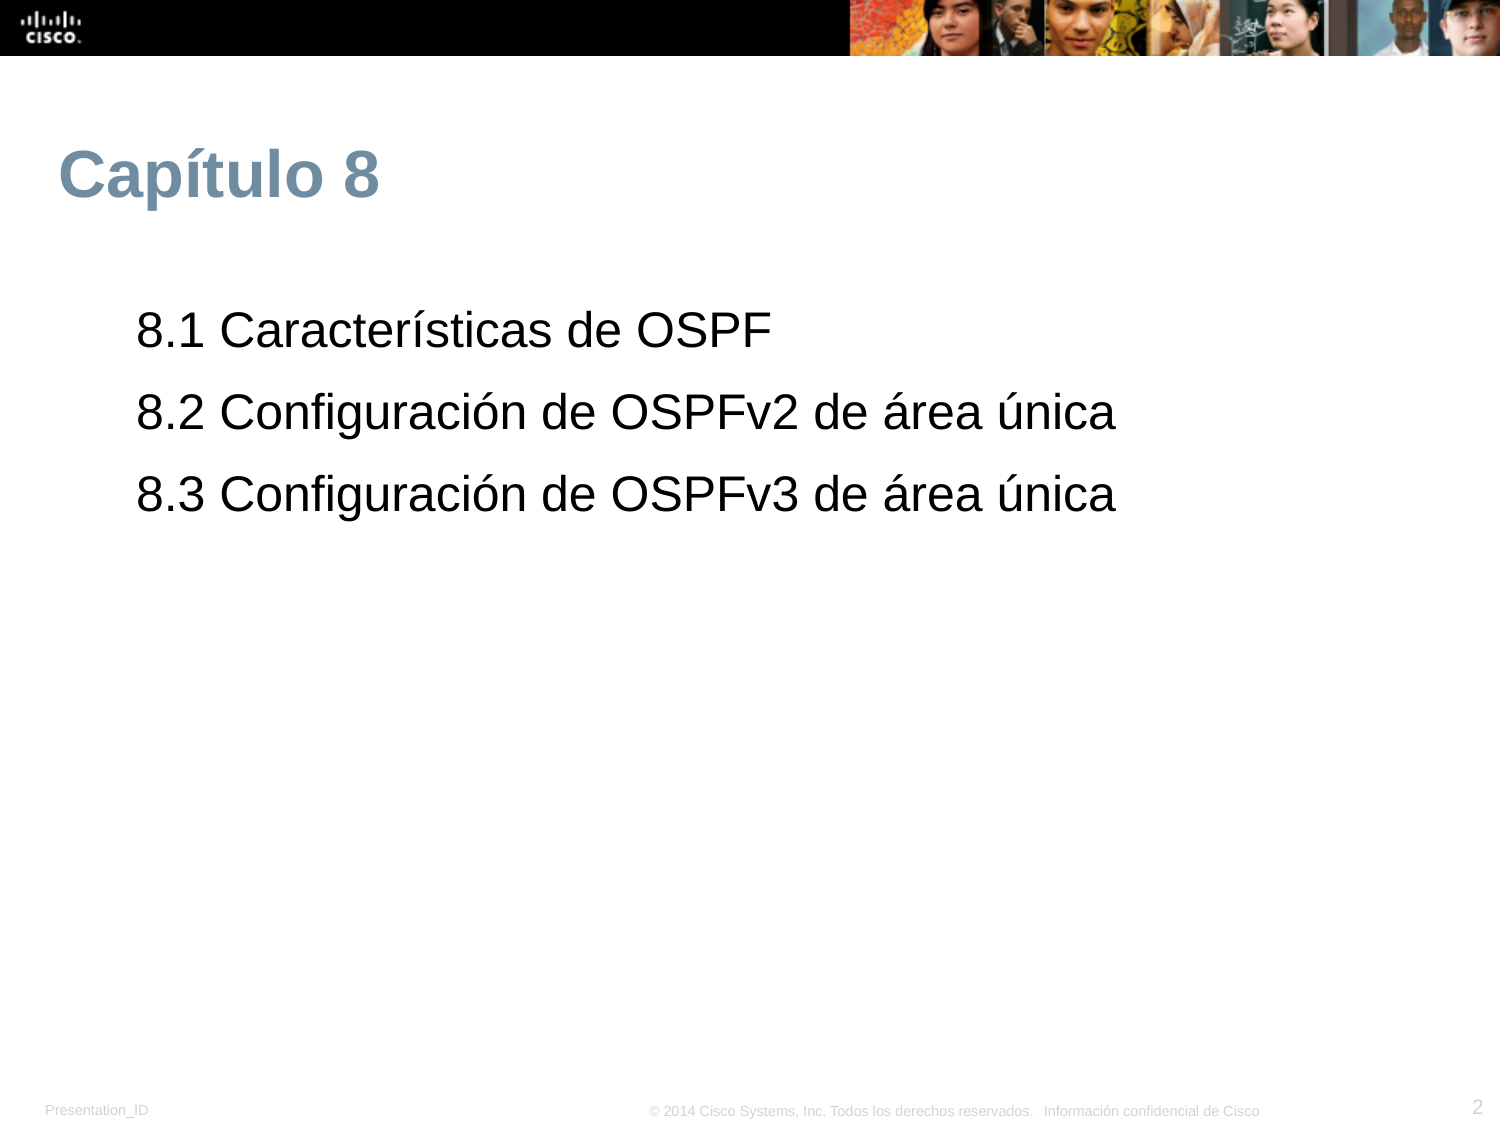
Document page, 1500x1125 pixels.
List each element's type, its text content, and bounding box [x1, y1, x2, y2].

picture [0, 0, 1500, 56]
list 8.1 Características de OSPF 8.2 Configuración de OSPFv2 de área única 8.3 Configuración de OSPFv3 de área única [122, 294, 1457, 991]
title Capítulo 8 [44, 80, 1382, 219]
